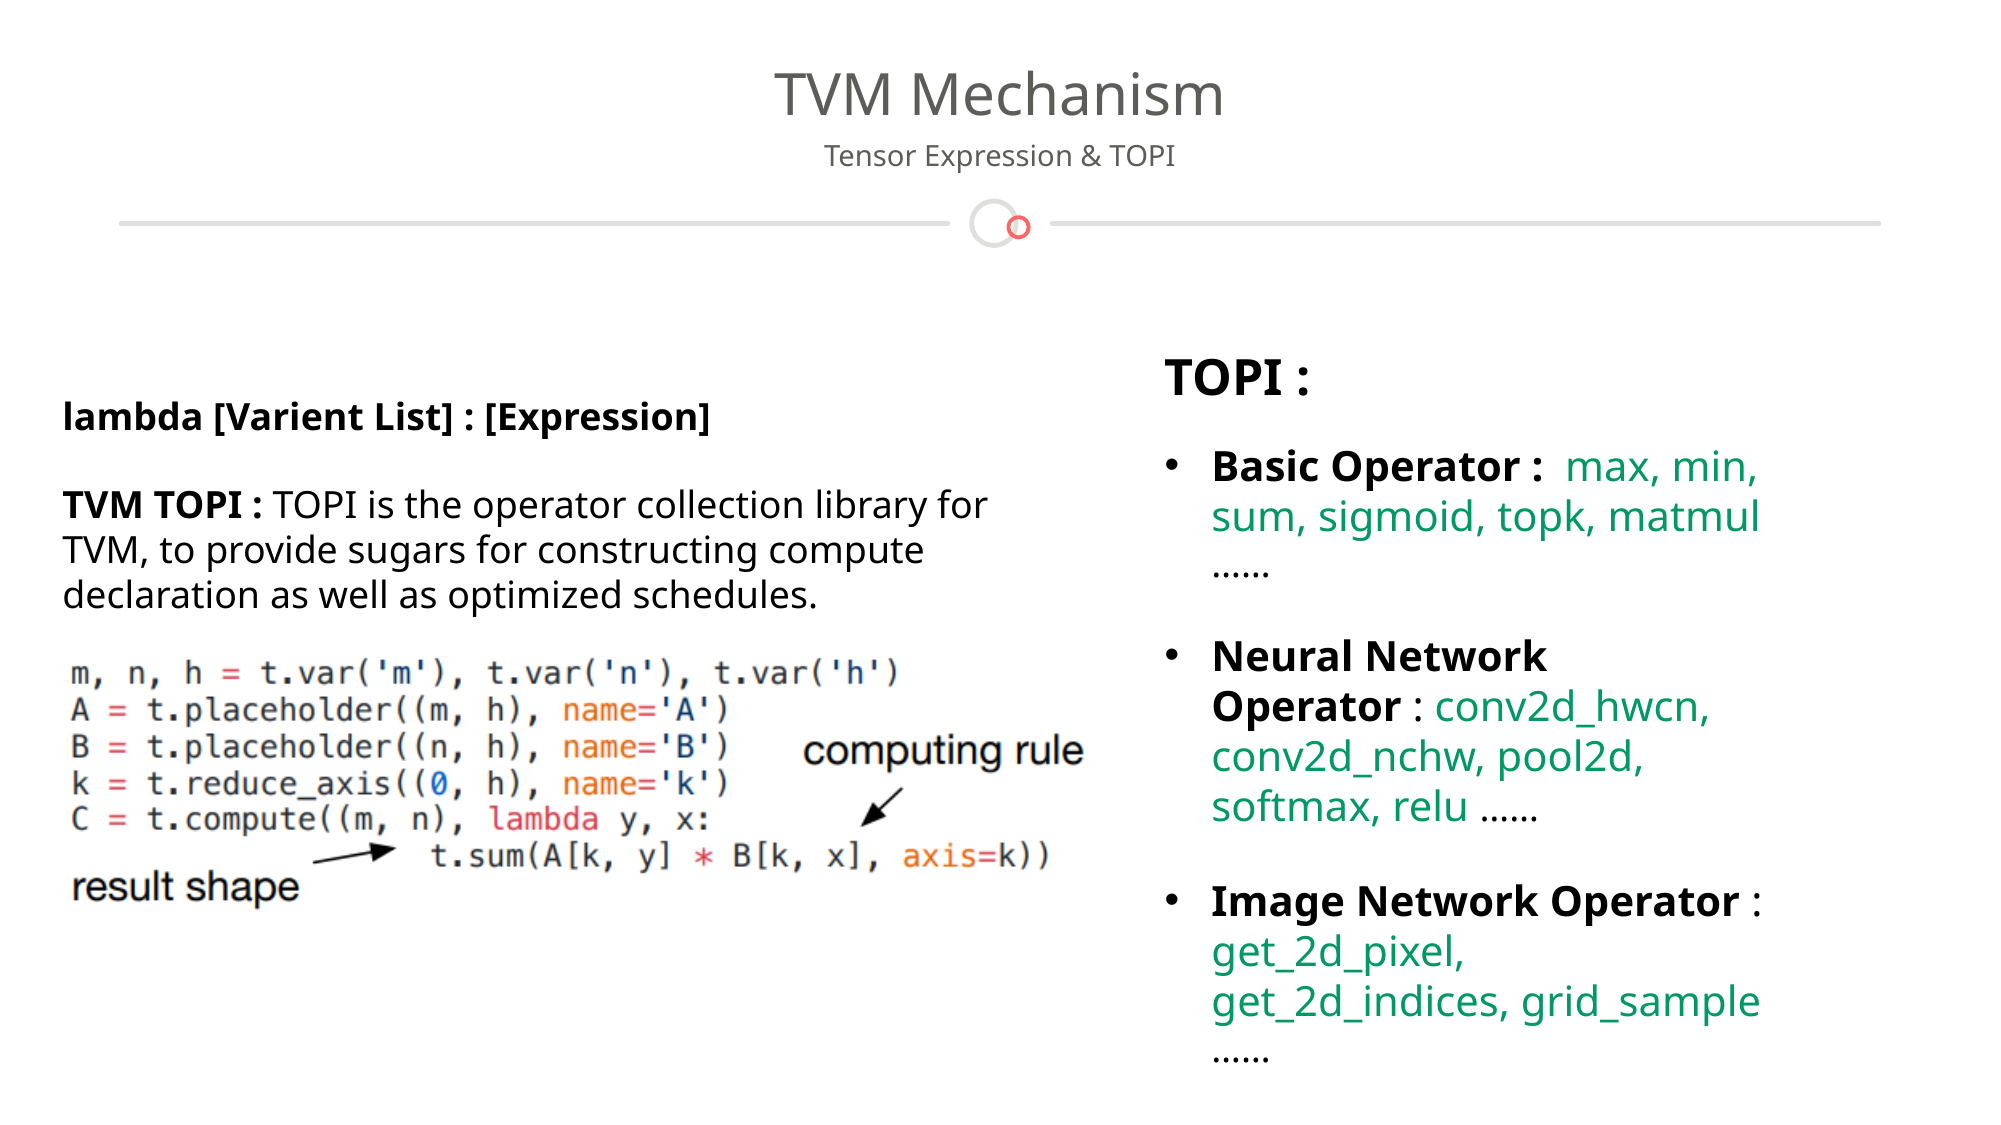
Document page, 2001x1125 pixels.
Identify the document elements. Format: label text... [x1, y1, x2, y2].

text_box Basic Operator : max, min, sum, sigmoid, topk, matmul …… Neural Network Operator : conv2d_hwcn, conv2d_nchw, pool2d, softmax, relu …… Image Network Operator : get_2d_pixel, get_2d_indices, grid_sample …… [1149, 432, 1782, 1078]
text_box TVM TOPI : TOPI is the operator collection library for TVM, to provide sugars for constructing compute declaration as well as optimized schedules. [47, 473, 1048, 624]
text_box Tensor Expression & TOPI [376, 119, 1624, 181]
picture [34, 652, 1106, 915]
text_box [121, 198, 1879, 248]
text_box lambda [Varient List] : [Expression] [47, 385, 1048, 446]
text_box TOPI : [1149, 338, 2000, 414]
text_box TVM Mechanism [643, 50, 1357, 119]
